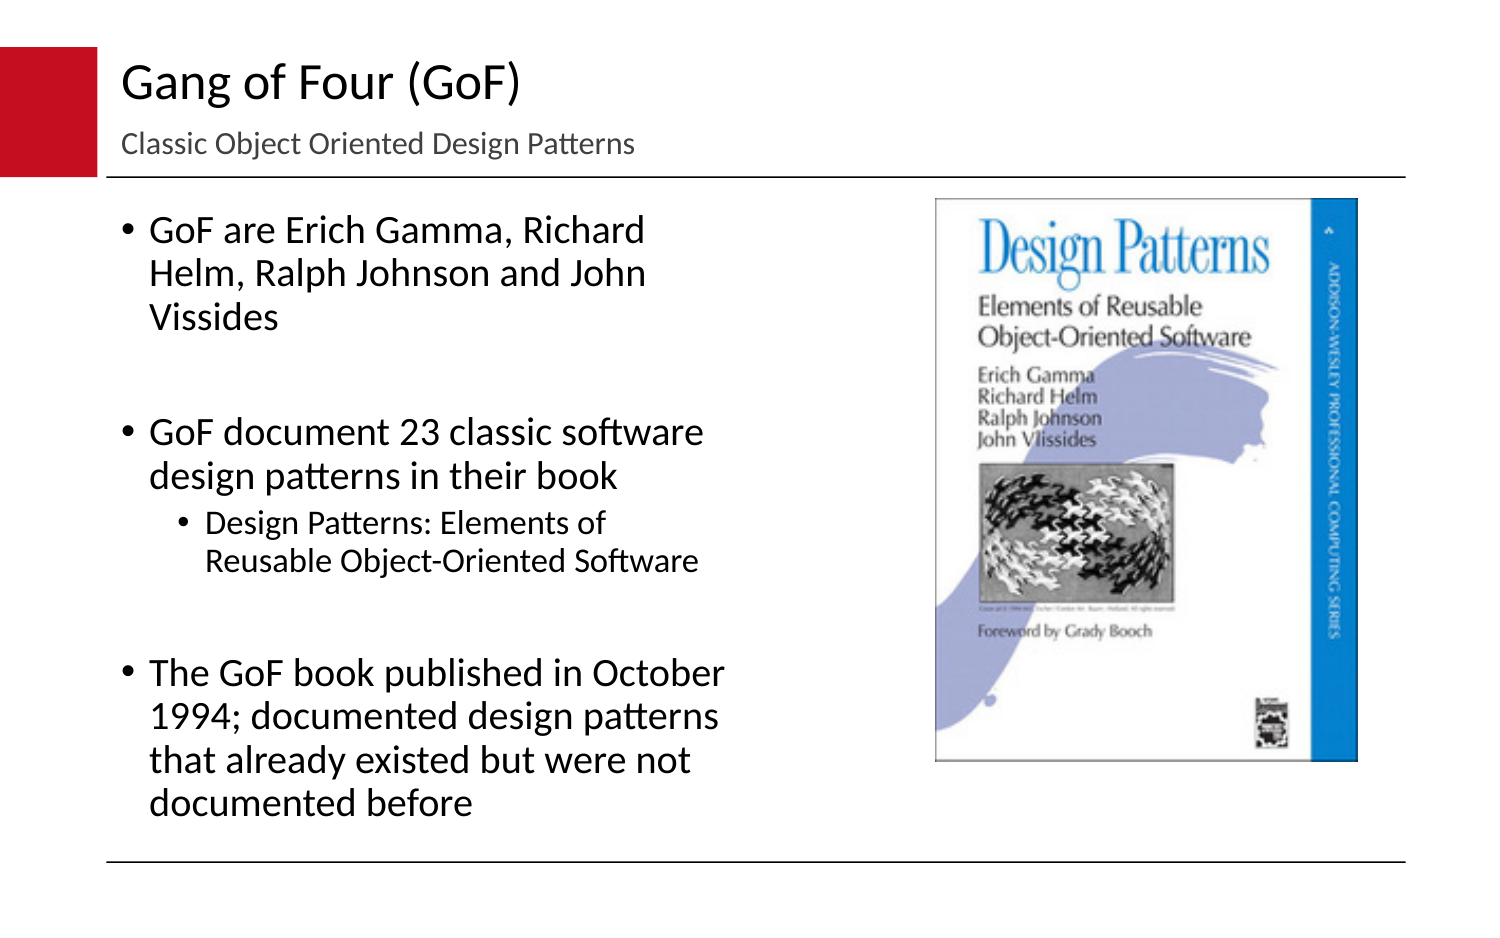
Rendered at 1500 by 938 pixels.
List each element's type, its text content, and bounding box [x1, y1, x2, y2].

picture [935, 198, 1358, 762]
title Gang of Four (GoF) [106, 47, 1195, 120]
list Classic Object Oriented Design Patterns [106, 120, 1195, 170]
list GoF are Erich Gamma, Richard Helm, Ralph Johnson and John Vissides GoF document 23 classic software design patterns in their book Design Patterns: Elements of Reusable Object-Oriented Software The GoF book published in October 1994; documented design patterns that already existed but were not documented before [106, 201, 744, 839]
